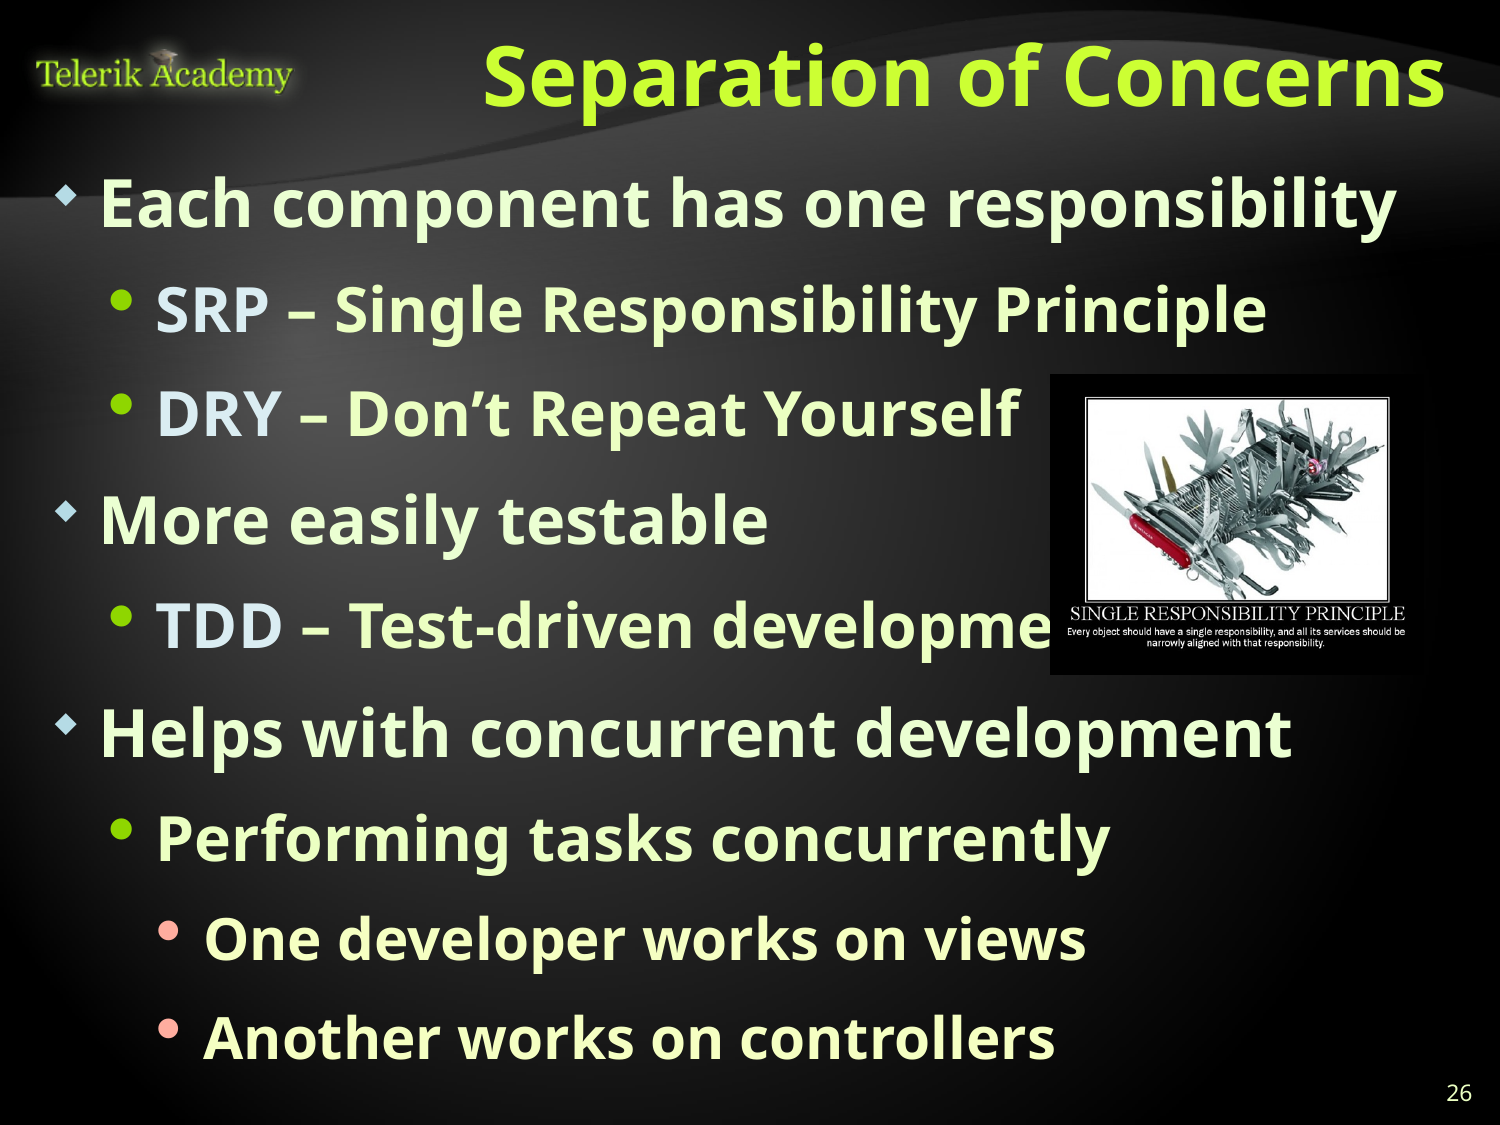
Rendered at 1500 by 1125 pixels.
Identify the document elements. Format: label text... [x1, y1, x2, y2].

picture [0, 0, 1500, 1125]
slide_number 26 [1412, 1074, 1488, 1113]
list Each component has one responsibility SRP – Single Responsibility Principle DRY – Don’t Repeat Yourself More easily testable TDD – Test-driven development Helps with concurrent development Performing tasks concurrently One developer works on views Another works on controllers [37, 149, 1463, 1100]
title Separation of Concerns [300, 12, 1463, 149]
